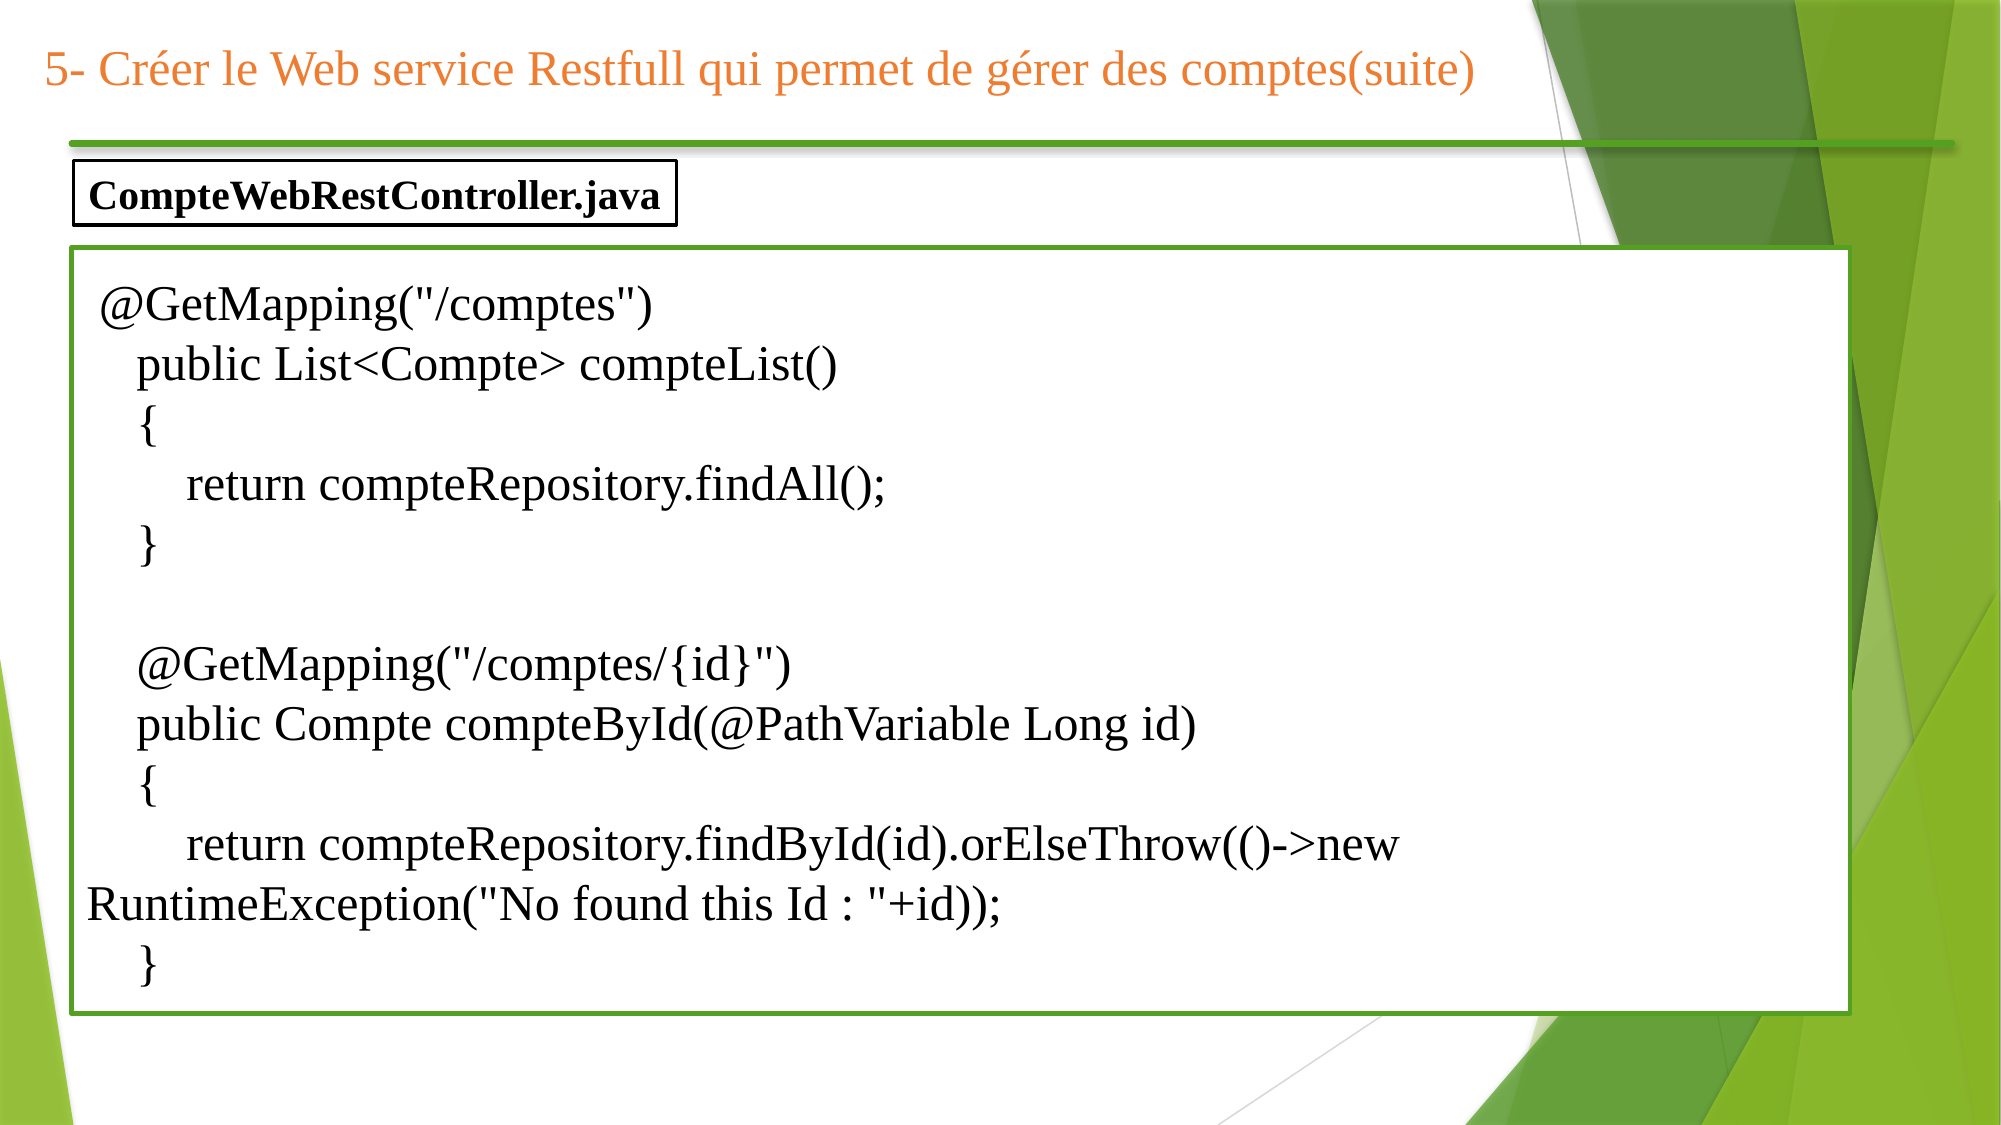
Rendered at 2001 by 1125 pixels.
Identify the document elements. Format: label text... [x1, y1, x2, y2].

text_box @GetMapping("/comptes") public List<Compte> compteList() { return compteRepository.findAll(); } @GetMapping("/comptes/{id}") public Compte compteById(@PathVariable Long id) { return compteRepository.findById(id).orElseThrow(()->new RuntimeException("No found this Id : "+id)); } [70, 246, 1851, 1015]
text_box CompteWebRestController.java [73, 160, 677, 225]
text_box 5- Créer le Web service Restfull qui permet de gérer des comptes(suite) [29, 28, 1964, 104]
